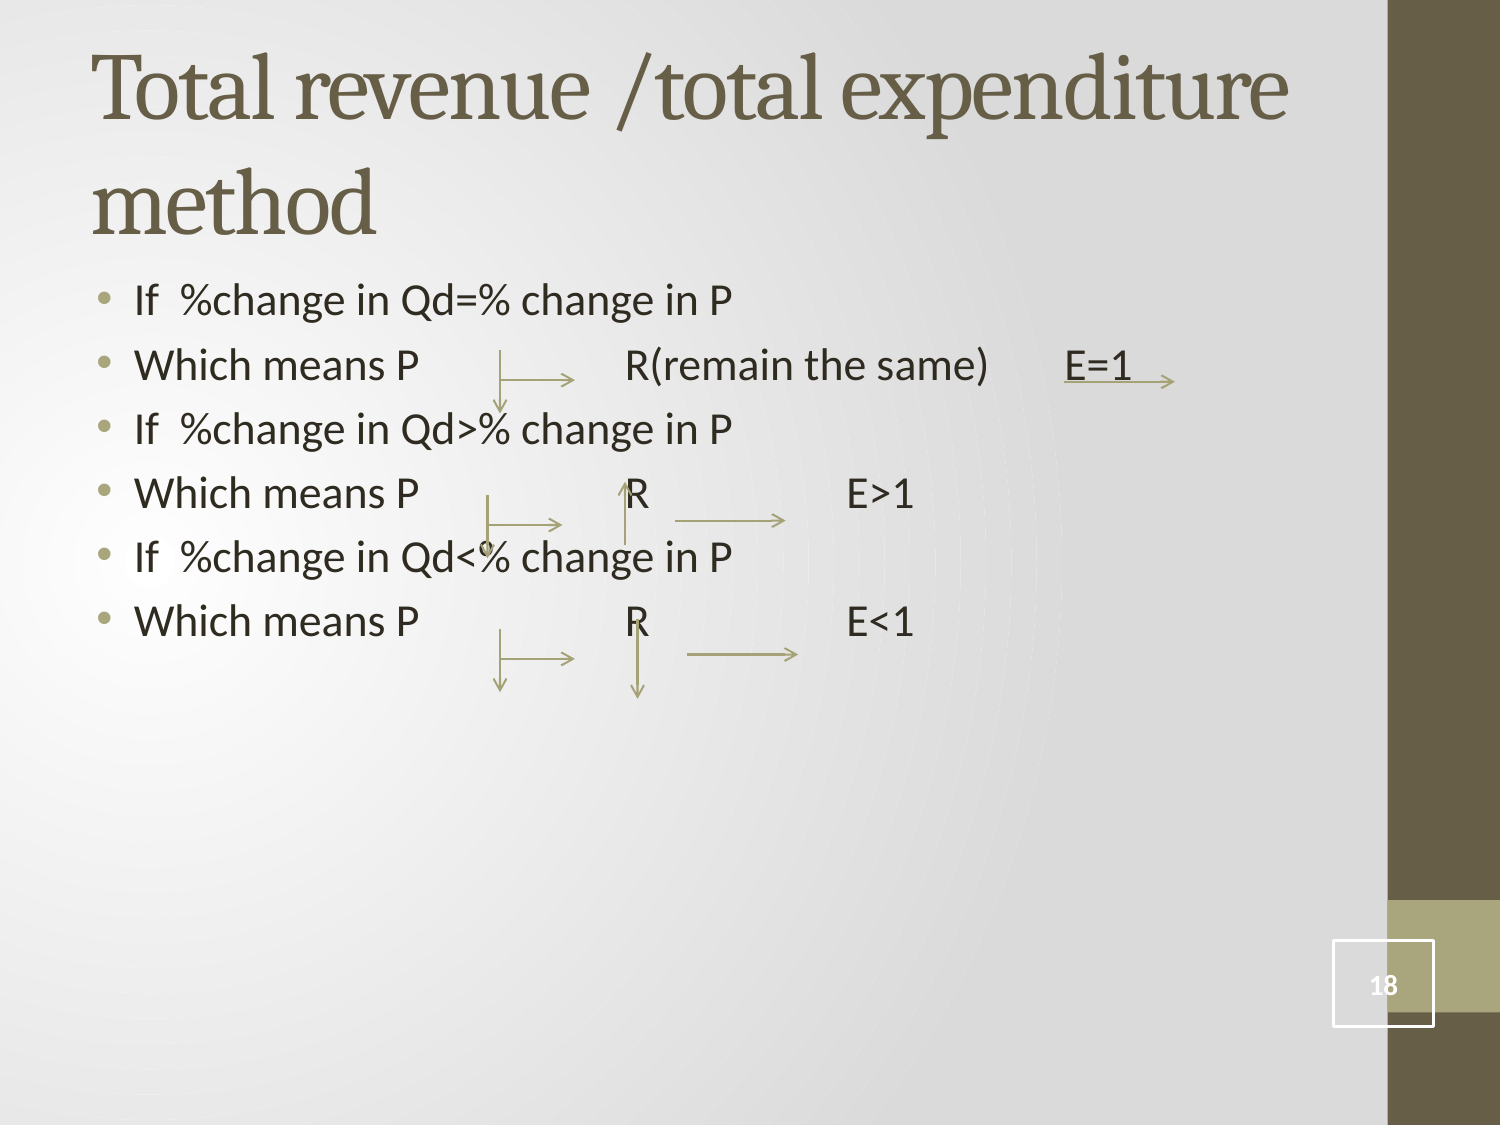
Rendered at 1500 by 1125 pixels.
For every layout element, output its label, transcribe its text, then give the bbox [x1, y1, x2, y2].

slide_number 18 [1332, 939, 1435, 1028]
list If %change in Qd=% change in P Which means P R(remain the same) E=1 If %change in Qd>% change in P Which means P R E>1 If %change in Qd<% change in P Which means P R E<1 [62, 262, 1288, 1062]
title Total revenue /total expenditure method [75, 45, 1325, 233]
